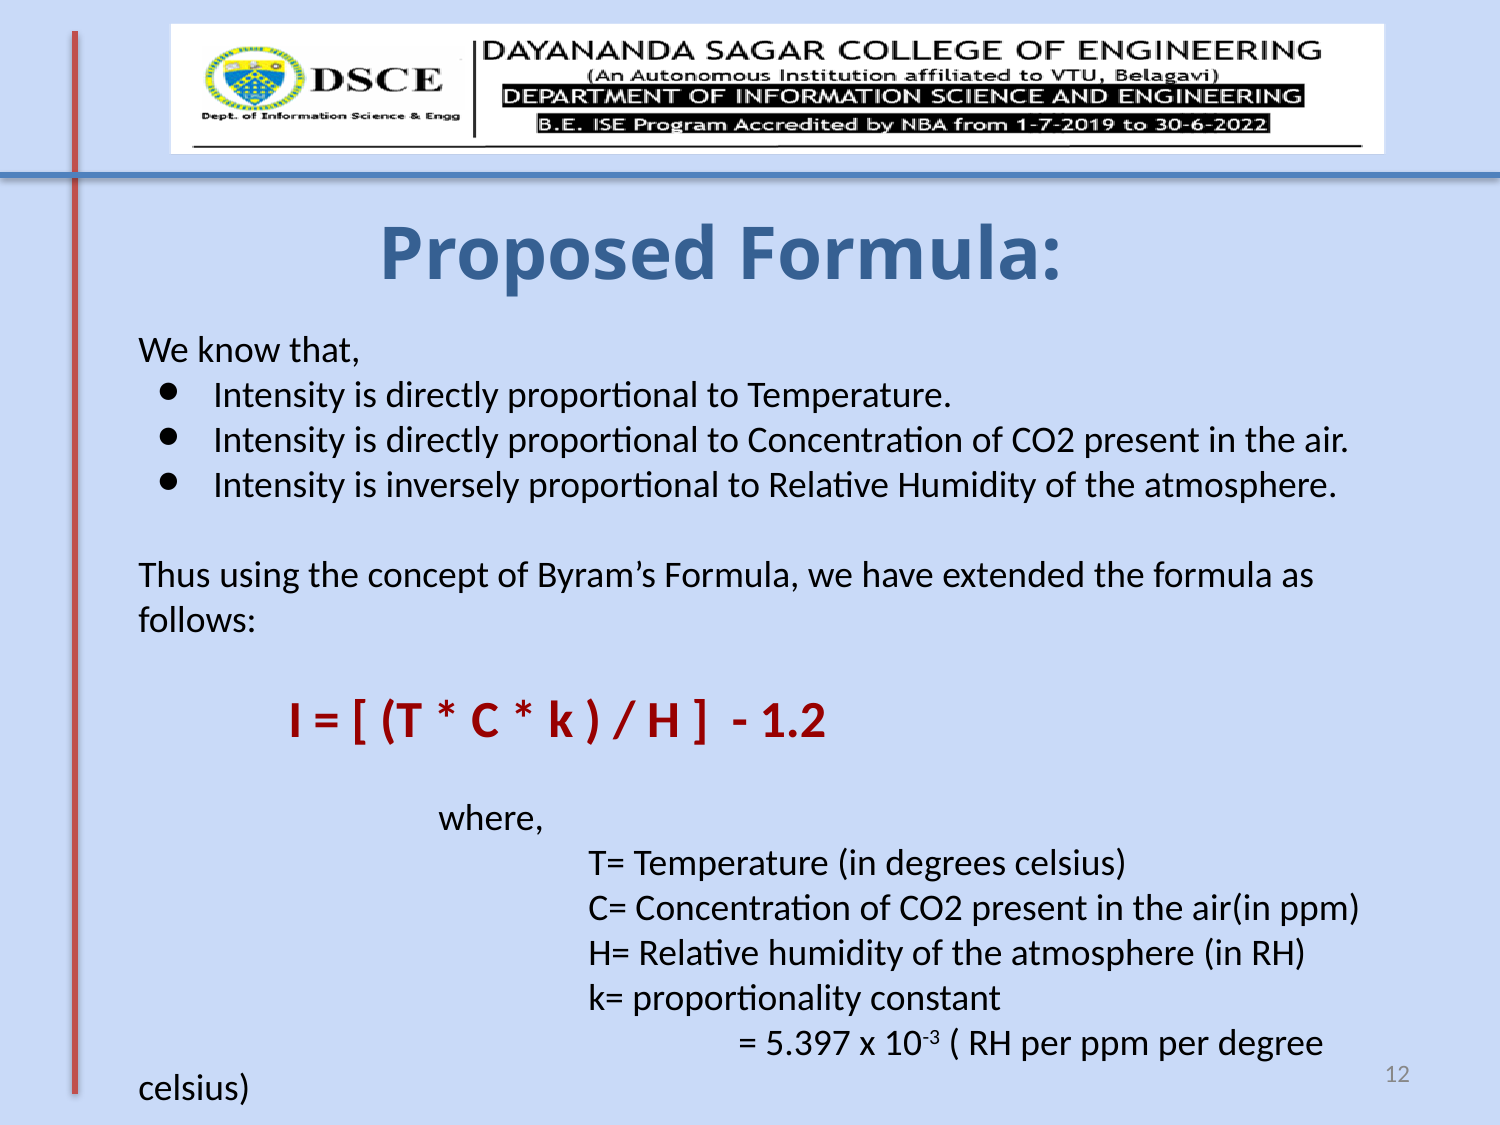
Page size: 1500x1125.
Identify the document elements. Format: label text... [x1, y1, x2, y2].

slide_number 12 [1074, 1042, 1425, 1103]
text_box We know that, Intensity is directly proportional to Temperature. Intensity is directly proportional to Concentration of CO2 present in the air. Intensity is inversely proportional to Relative Humidity of the atmosphere. Thus using the concept of Byram’s Formula, we have extended the formula as follows: I = [ (T * C * k ) / H ] - 1.2 where, T= Temperature (in degrees celsius) C= Concentration of CO2 present in the air(in ppm) H= Relative humidity of the atmosphere (in RH) k= proportionality constant = 5.397 x 10-3 ( RH per ppm per degree celsius) [123, 310, 1433, 1123]
text_box Proposed Formula: [282, 191, 1159, 310]
picture [168, 22, 1388, 156]
